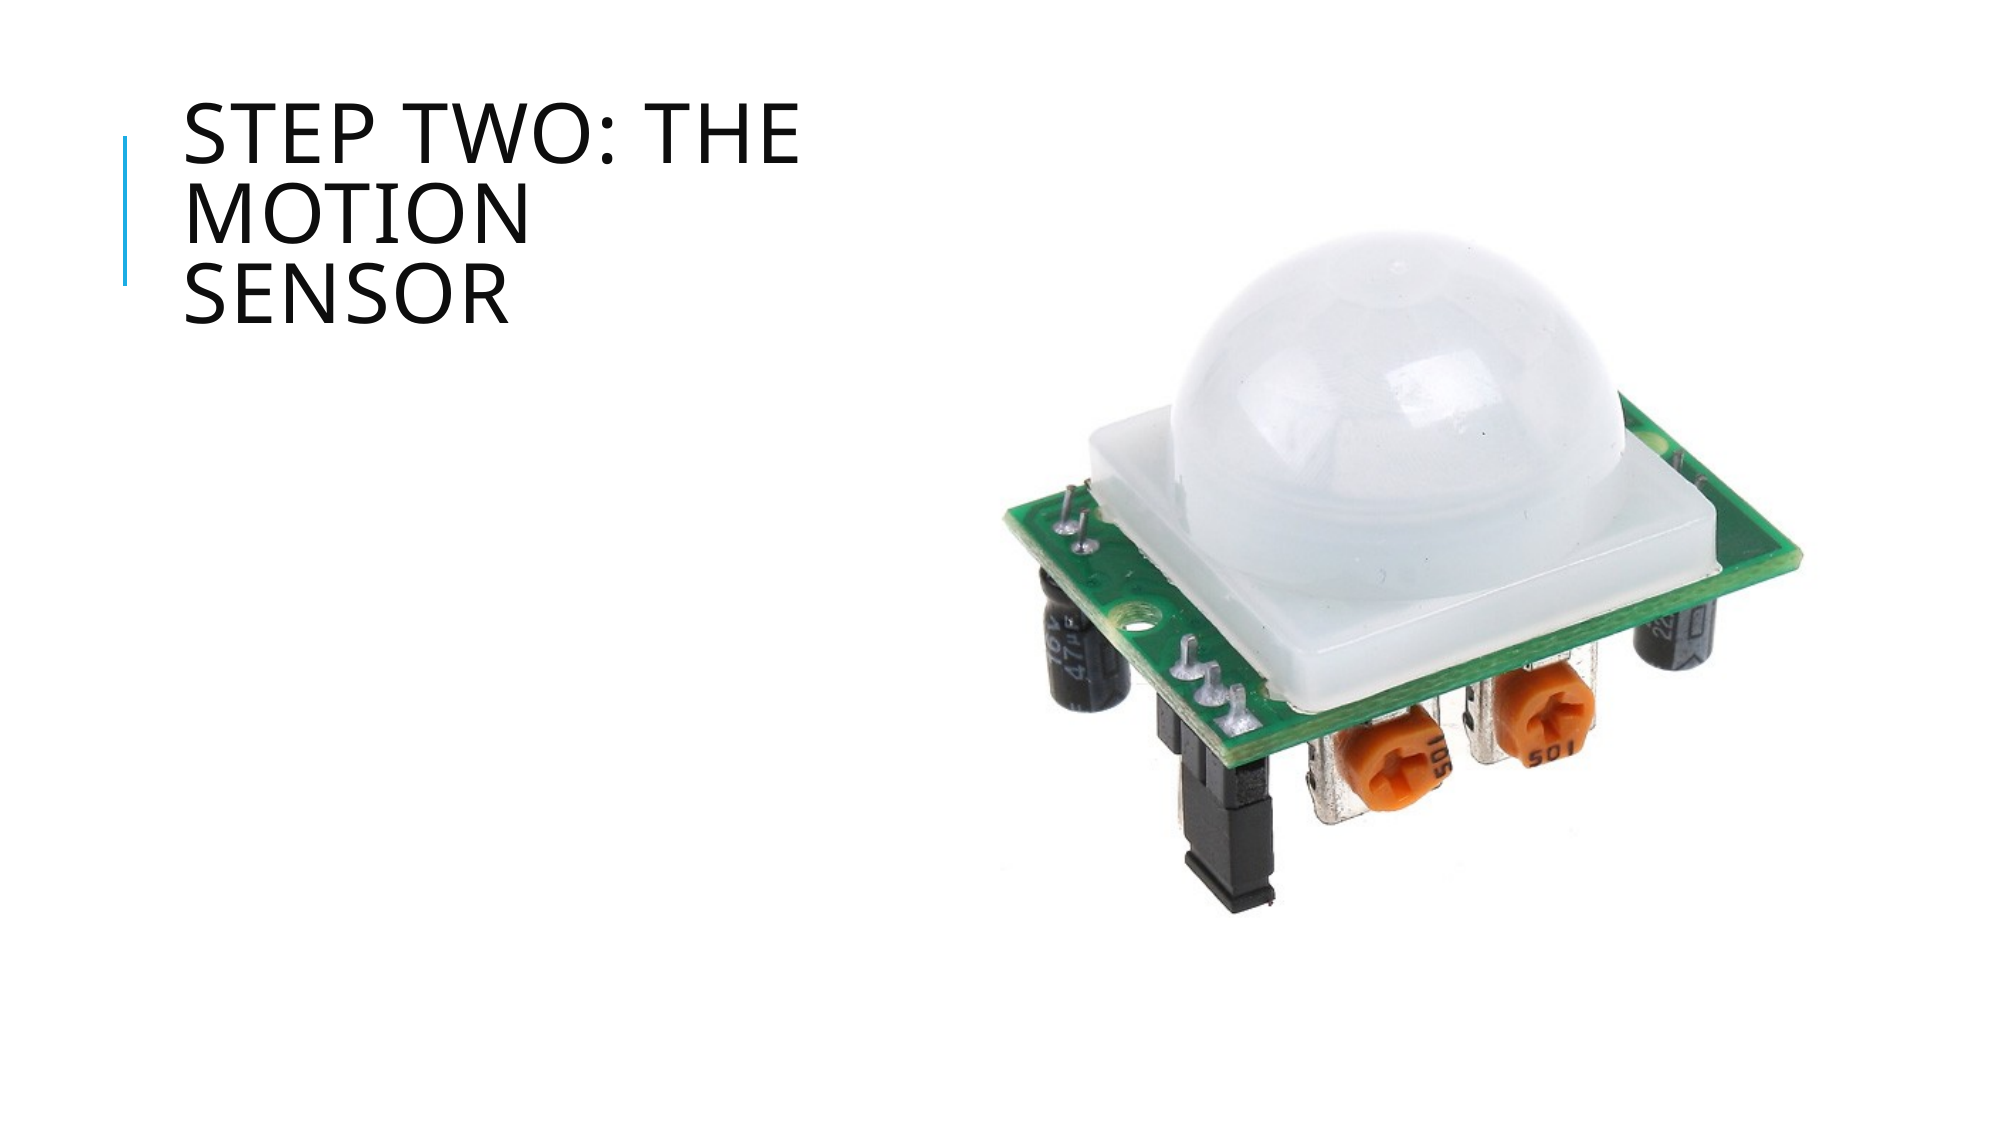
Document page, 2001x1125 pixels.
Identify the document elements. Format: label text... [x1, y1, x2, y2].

title STEP TWO: The Motion Sensor [168, 77, 888, 363]
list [977, 134, 1829, 986]
